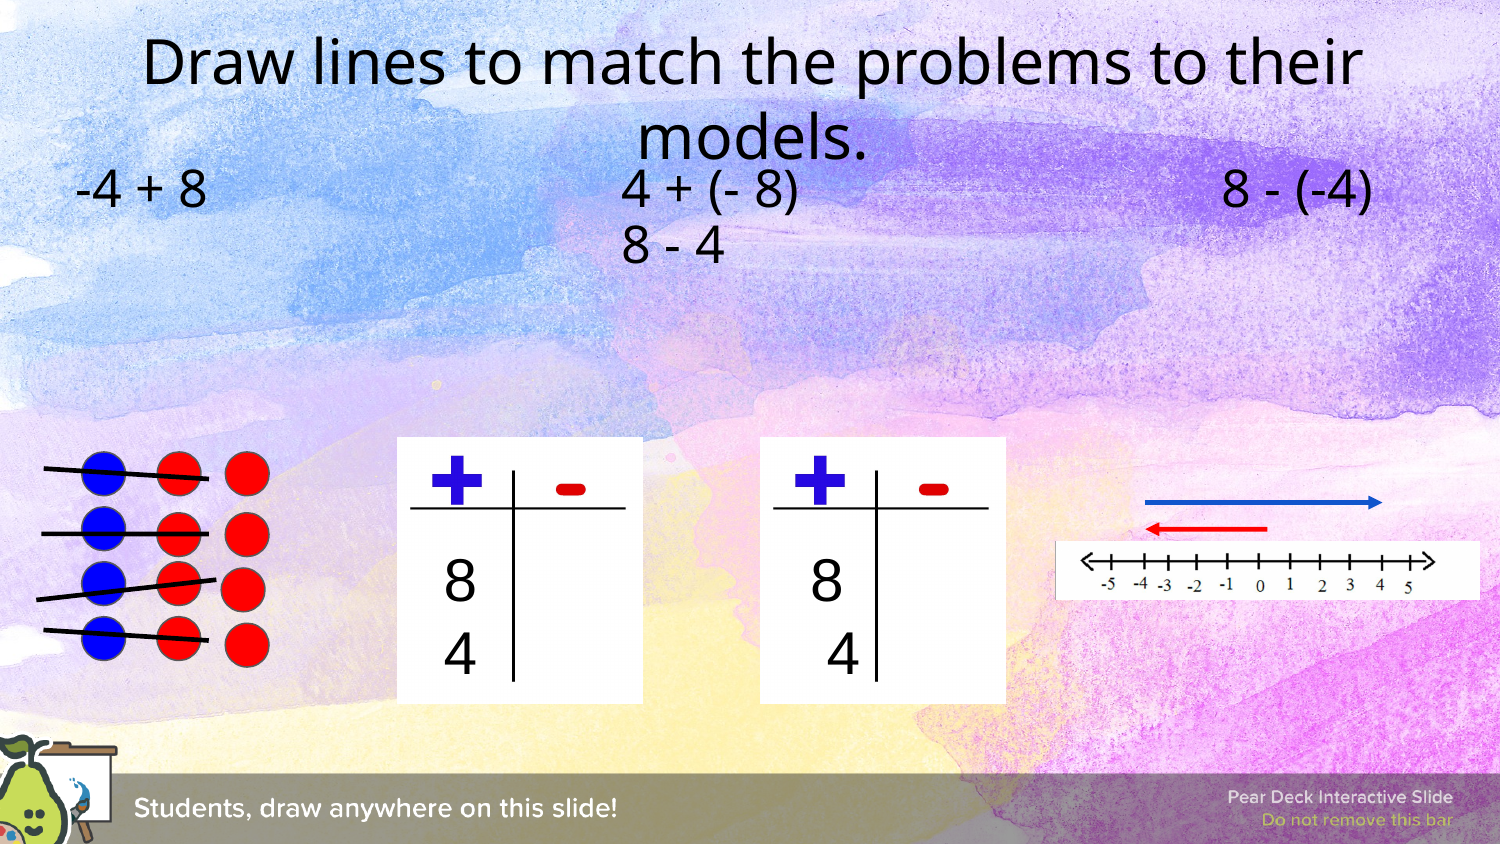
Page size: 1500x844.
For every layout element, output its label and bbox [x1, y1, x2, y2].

text_box [43, 468, 210, 480]
picture [0, 0, 1500, 844]
text_box [36, 579, 217, 601]
text_box [43, 629, 209, 641]
